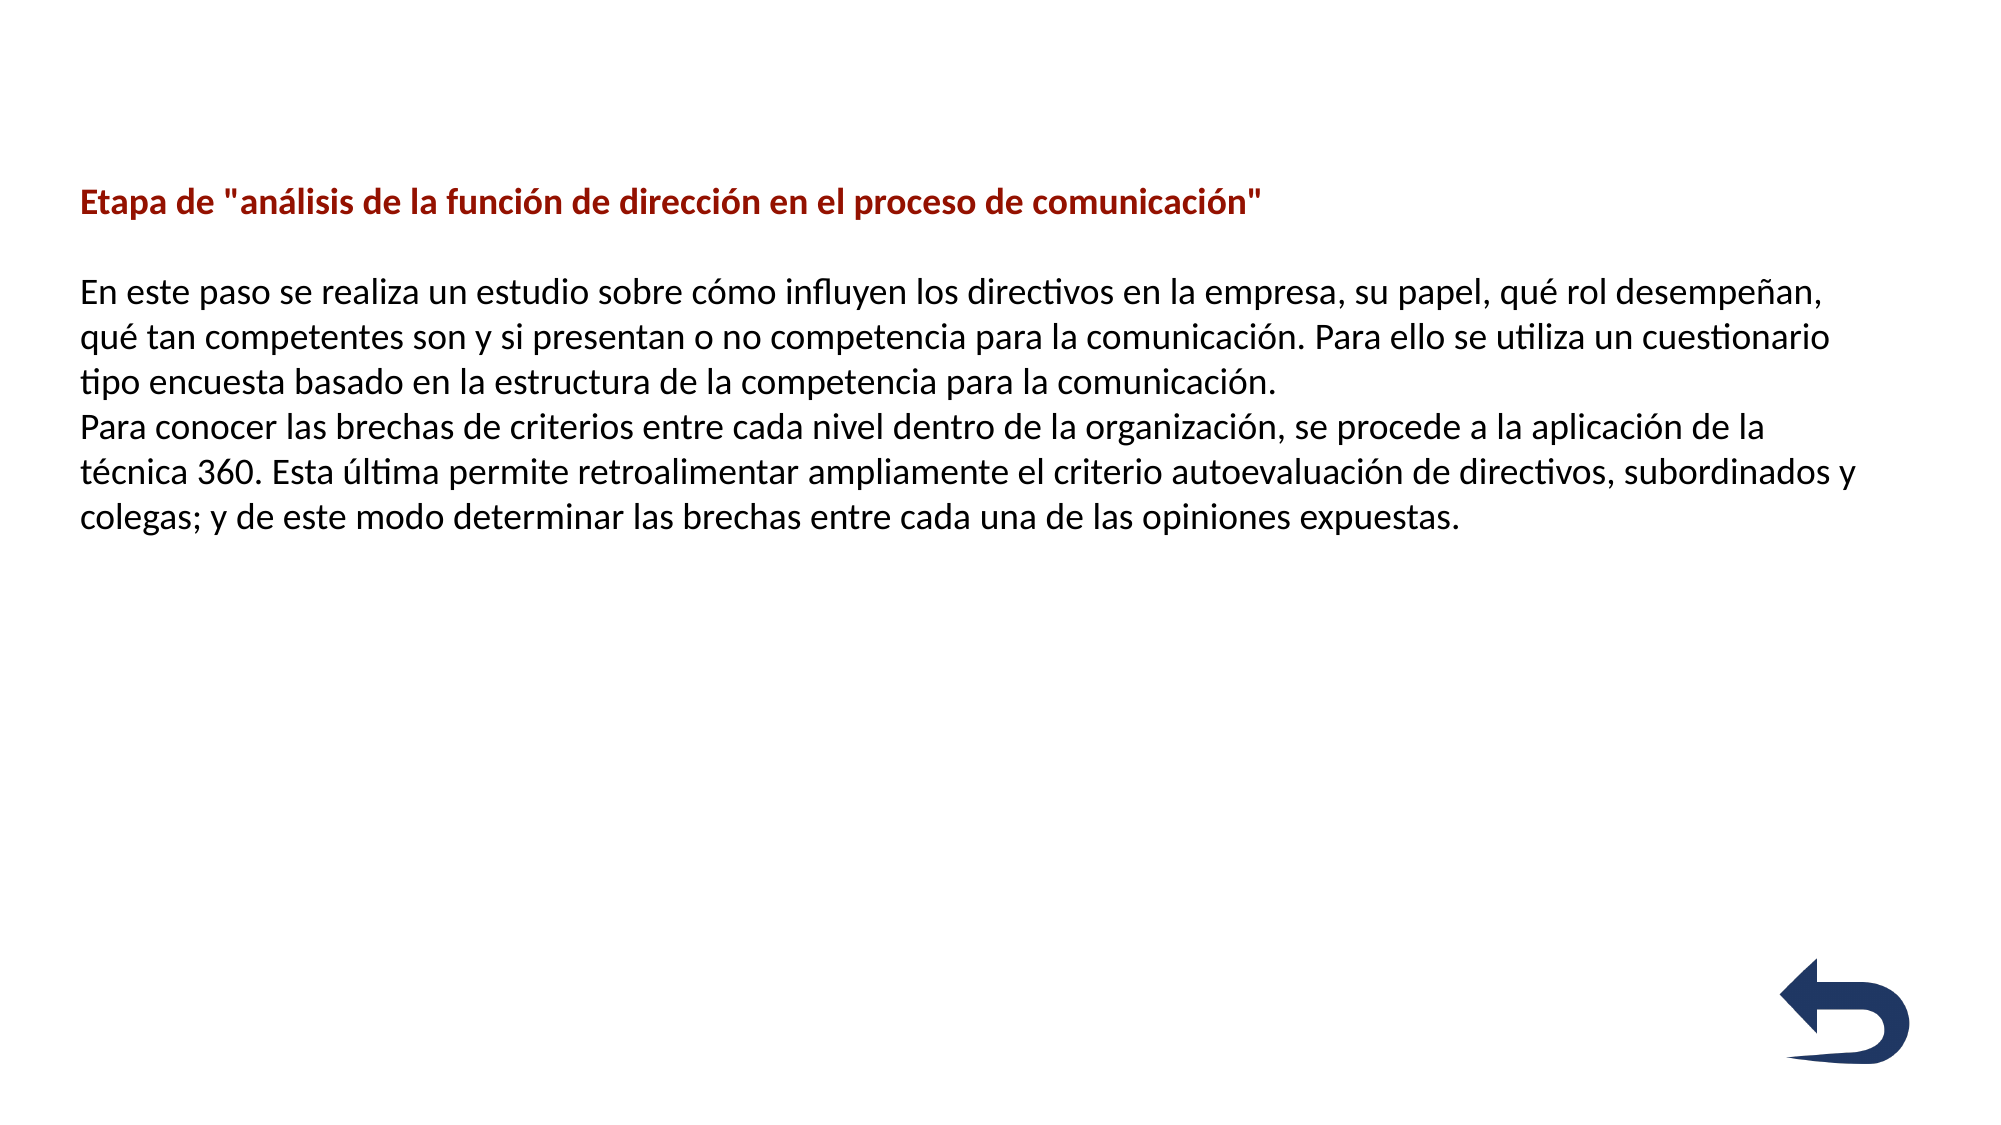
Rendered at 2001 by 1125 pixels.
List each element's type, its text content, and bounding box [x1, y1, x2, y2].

text_box Etapa de "análisis de la función de dirección en el proceso de comunicación" En este paso se realiza un estudio sobre cómo influyen los directivos en la empresa, su papel, qué rol desempeñan, qué tan competentes son y si presentan o no competencia para la comunicación. Para ello se utiliza un cuestionario tipo encuesta basado en la estructura de la competencia para la comunicación. Para conocer las brechas de criterios entre cada nivel dentro de la organización, se procede a la aplicación de la técnica 360. Esta última permite retroalimentar ampliamente el criterio autoevaluación de directivos, subordinados y colegas; y de este modo determinar las brechas entre cada una de las opiniones expuestas. [65, 169, 1887, 680]
picture [1769, 936, 1920, 1087]
